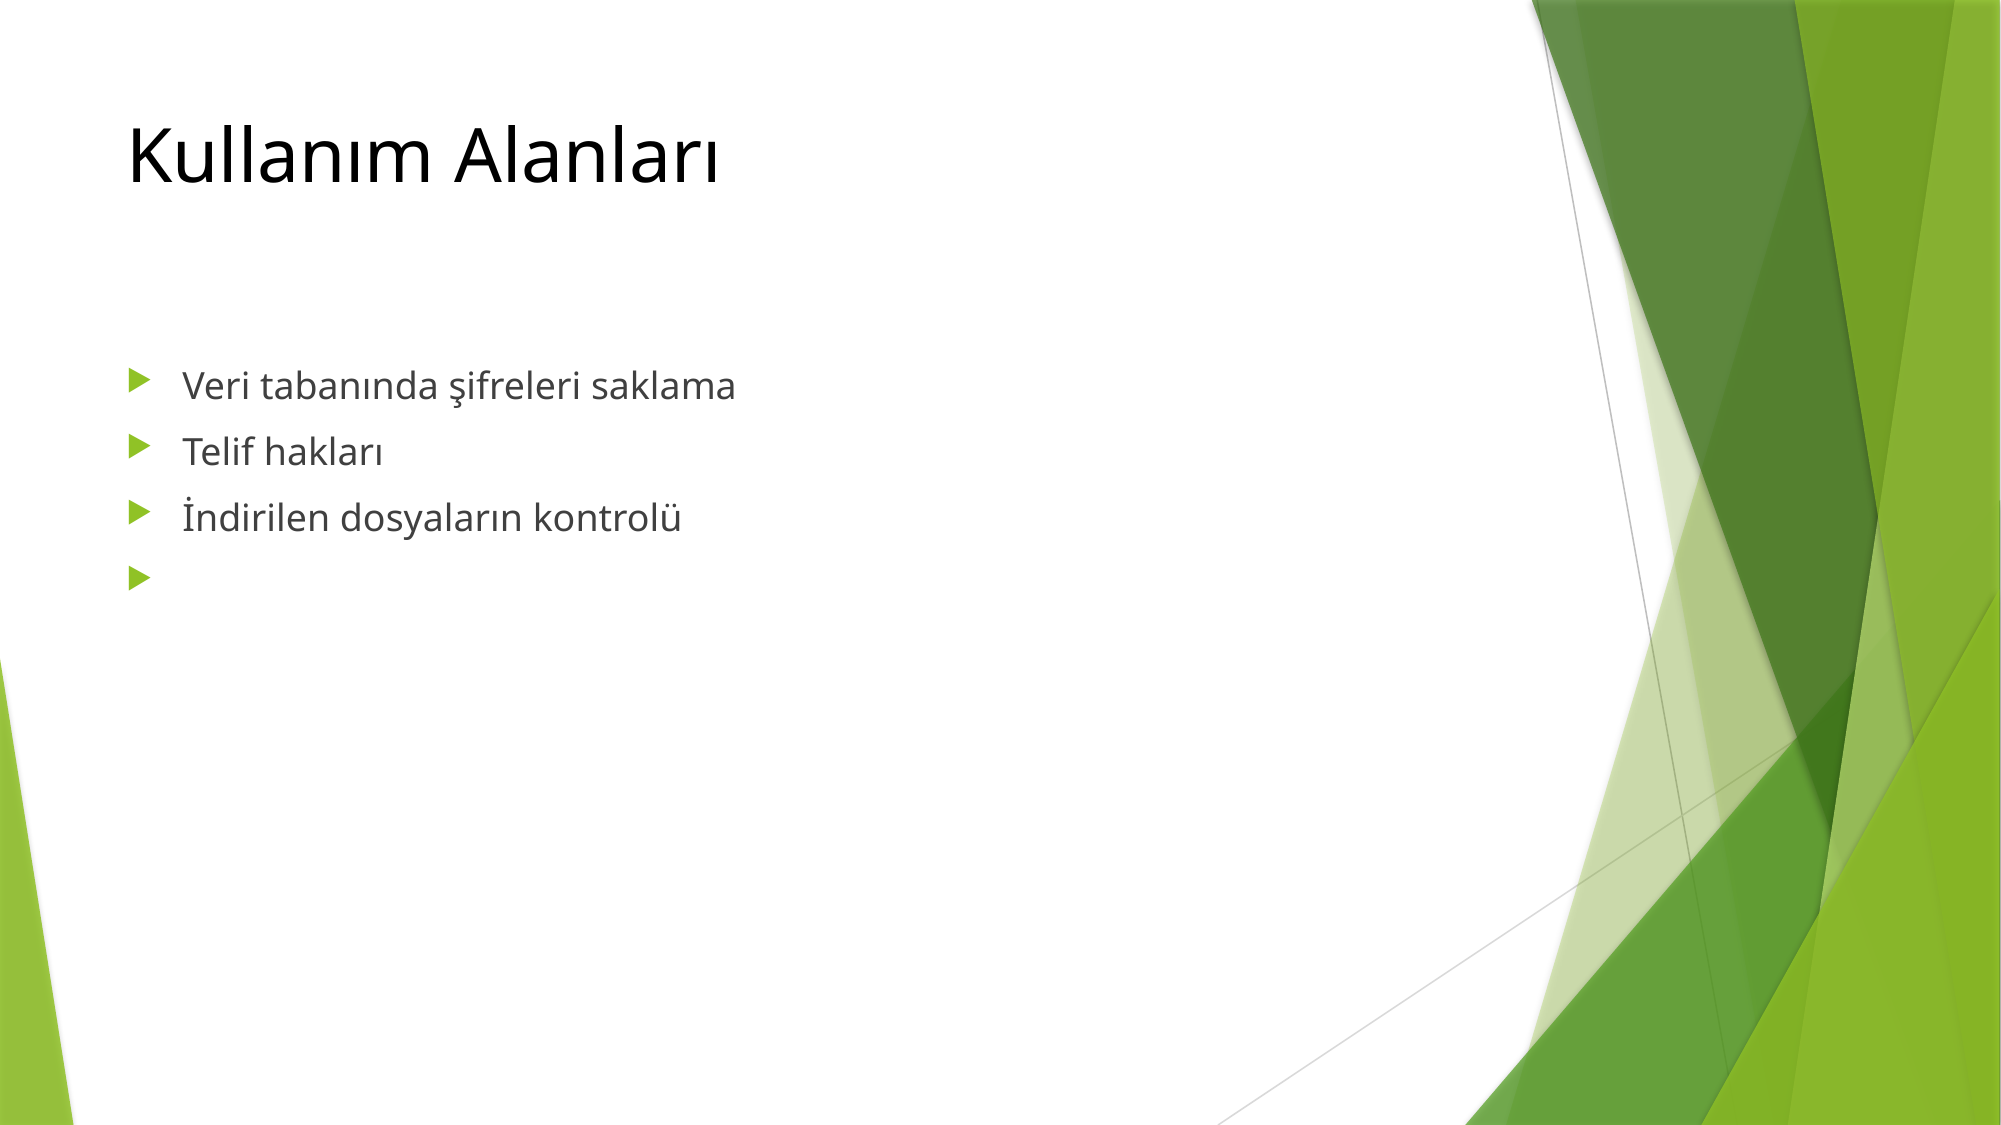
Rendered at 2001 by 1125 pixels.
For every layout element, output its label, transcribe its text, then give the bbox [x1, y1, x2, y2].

list Veri tabanında şifreleri saklama Telif hakları İndirilen dosyaların kontrolü [111, 354, 1522, 992]
title Kullanım Alanları [111, 99, 1522, 317]
